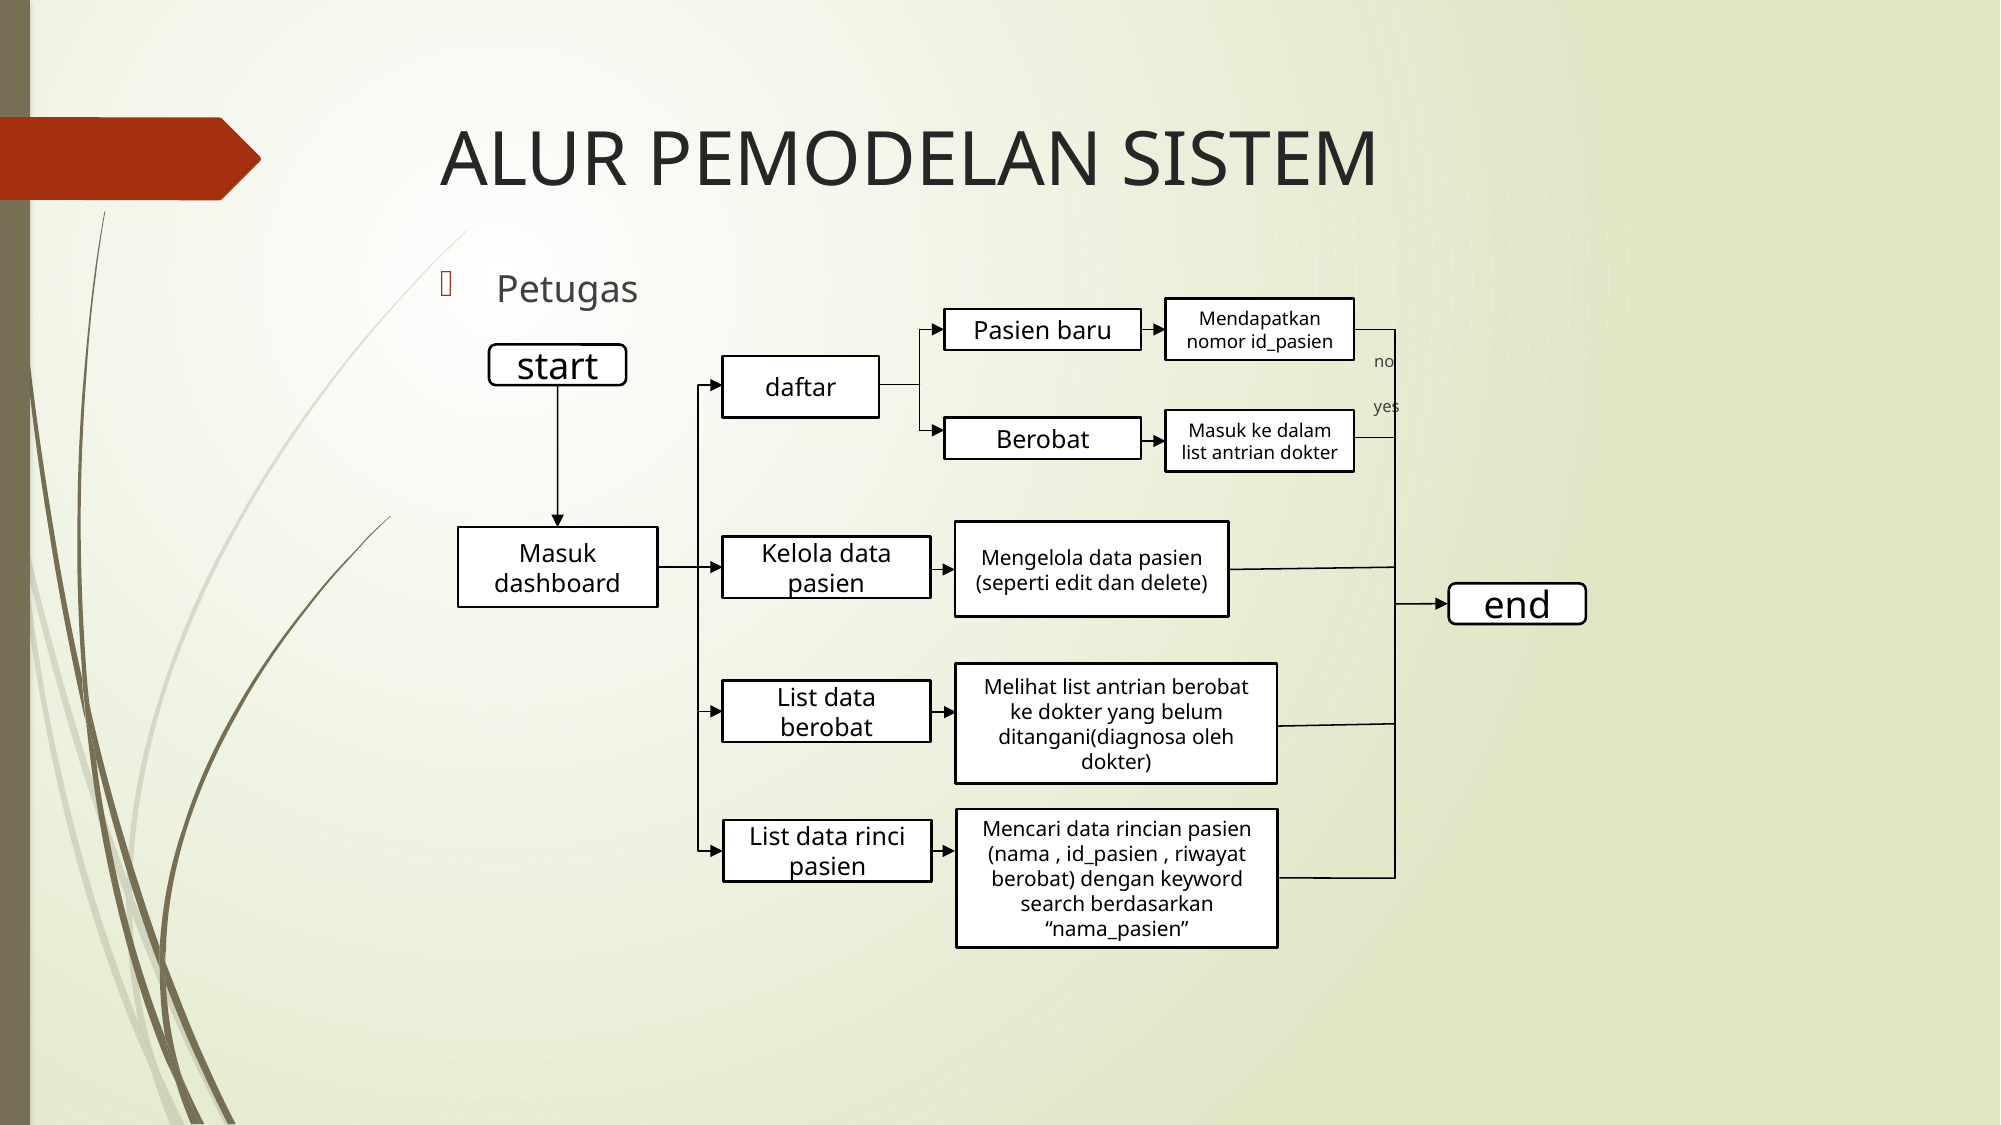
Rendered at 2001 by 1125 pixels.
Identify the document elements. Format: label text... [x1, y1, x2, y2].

title ALUR PEMODELAN SISTEM [425, 102, 1888, 240]
text_box Mengelola data pasien (seperti edit dan delete) [954, 520, 1230, 618]
text_box start [487, 343, 628, 387]
text_box Kelola data pasien [721, 535, 932, 599]
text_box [1276, 723, 1396, 727]
text_box Mendapatkan nomor id_pasien [1164, 297, 1355, 361]
text_box Mencari data rincian pasien (nama , id_pasien , riwayat berobat) dengan keyword search berdasarkan “nama_pasien” [955, 808, 1279, 949]
text_box Masuk ke dalam list antrian dokter [1164, 409, 1355, 473]
text_box Berobat [943, 416, 1142, 460]
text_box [1228, 566, 1390, 570]
text_box daftar [721, 355, 880, 419]
text_box List data rinci pasien [722, 819, 933, 883]
text_box List data berobat [721, 679, 932, 743]
list Petugas no yes [424, 257, 1888, 970]
text_box Pasien baru [943, 308, 1142, 351]
text_box Masuk dashboard [457, 526, 659, 608]
text_box Melihat list antrian berobat ke dokter yang belum ditangani(diagnosa oleh dokter) [954, 662, 1278, 785]
text_box end [1447, 581, 1588, 626]
